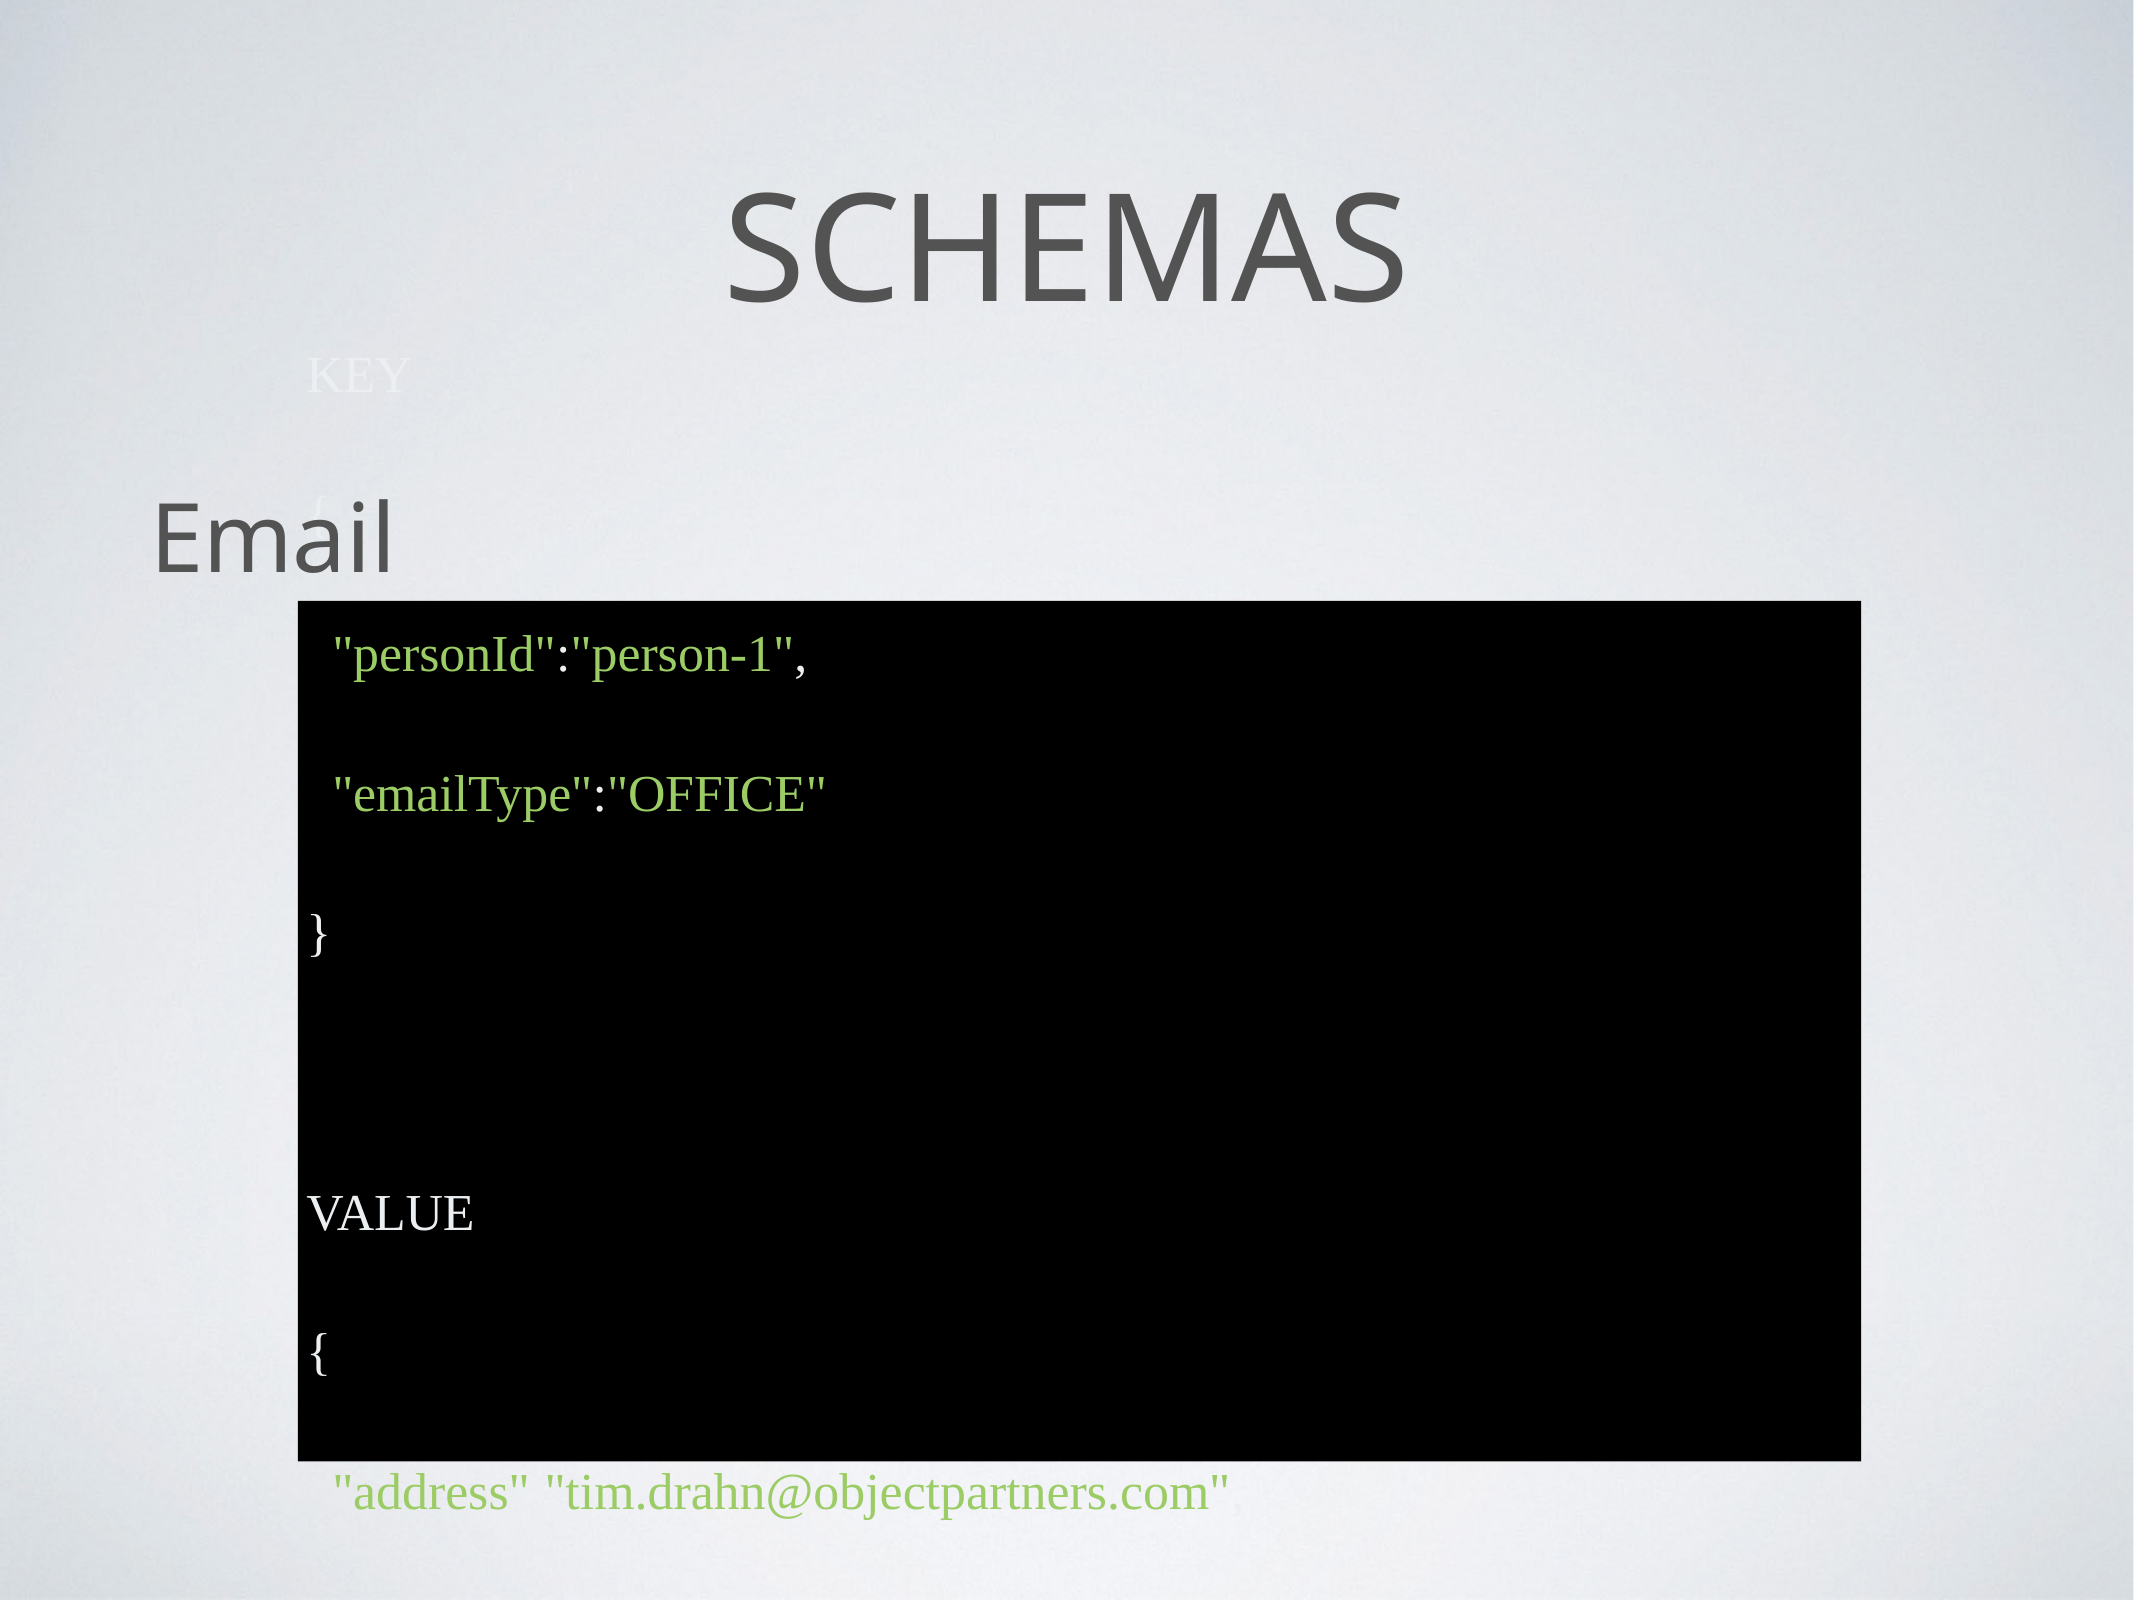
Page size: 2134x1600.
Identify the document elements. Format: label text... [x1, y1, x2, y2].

list KEY { "personId":"person-1", "emailType":"OFFICE" } VALUE { "address":"tim.drahn@objectpartners.com", "emailType":"OFFICE" } [297, 846, 1862, 1462]
picture [0, 0, 2134, 1600]
text_box Email [141, 445, 2134, 846]
title Schemas [57, 41, 2076, 443]
